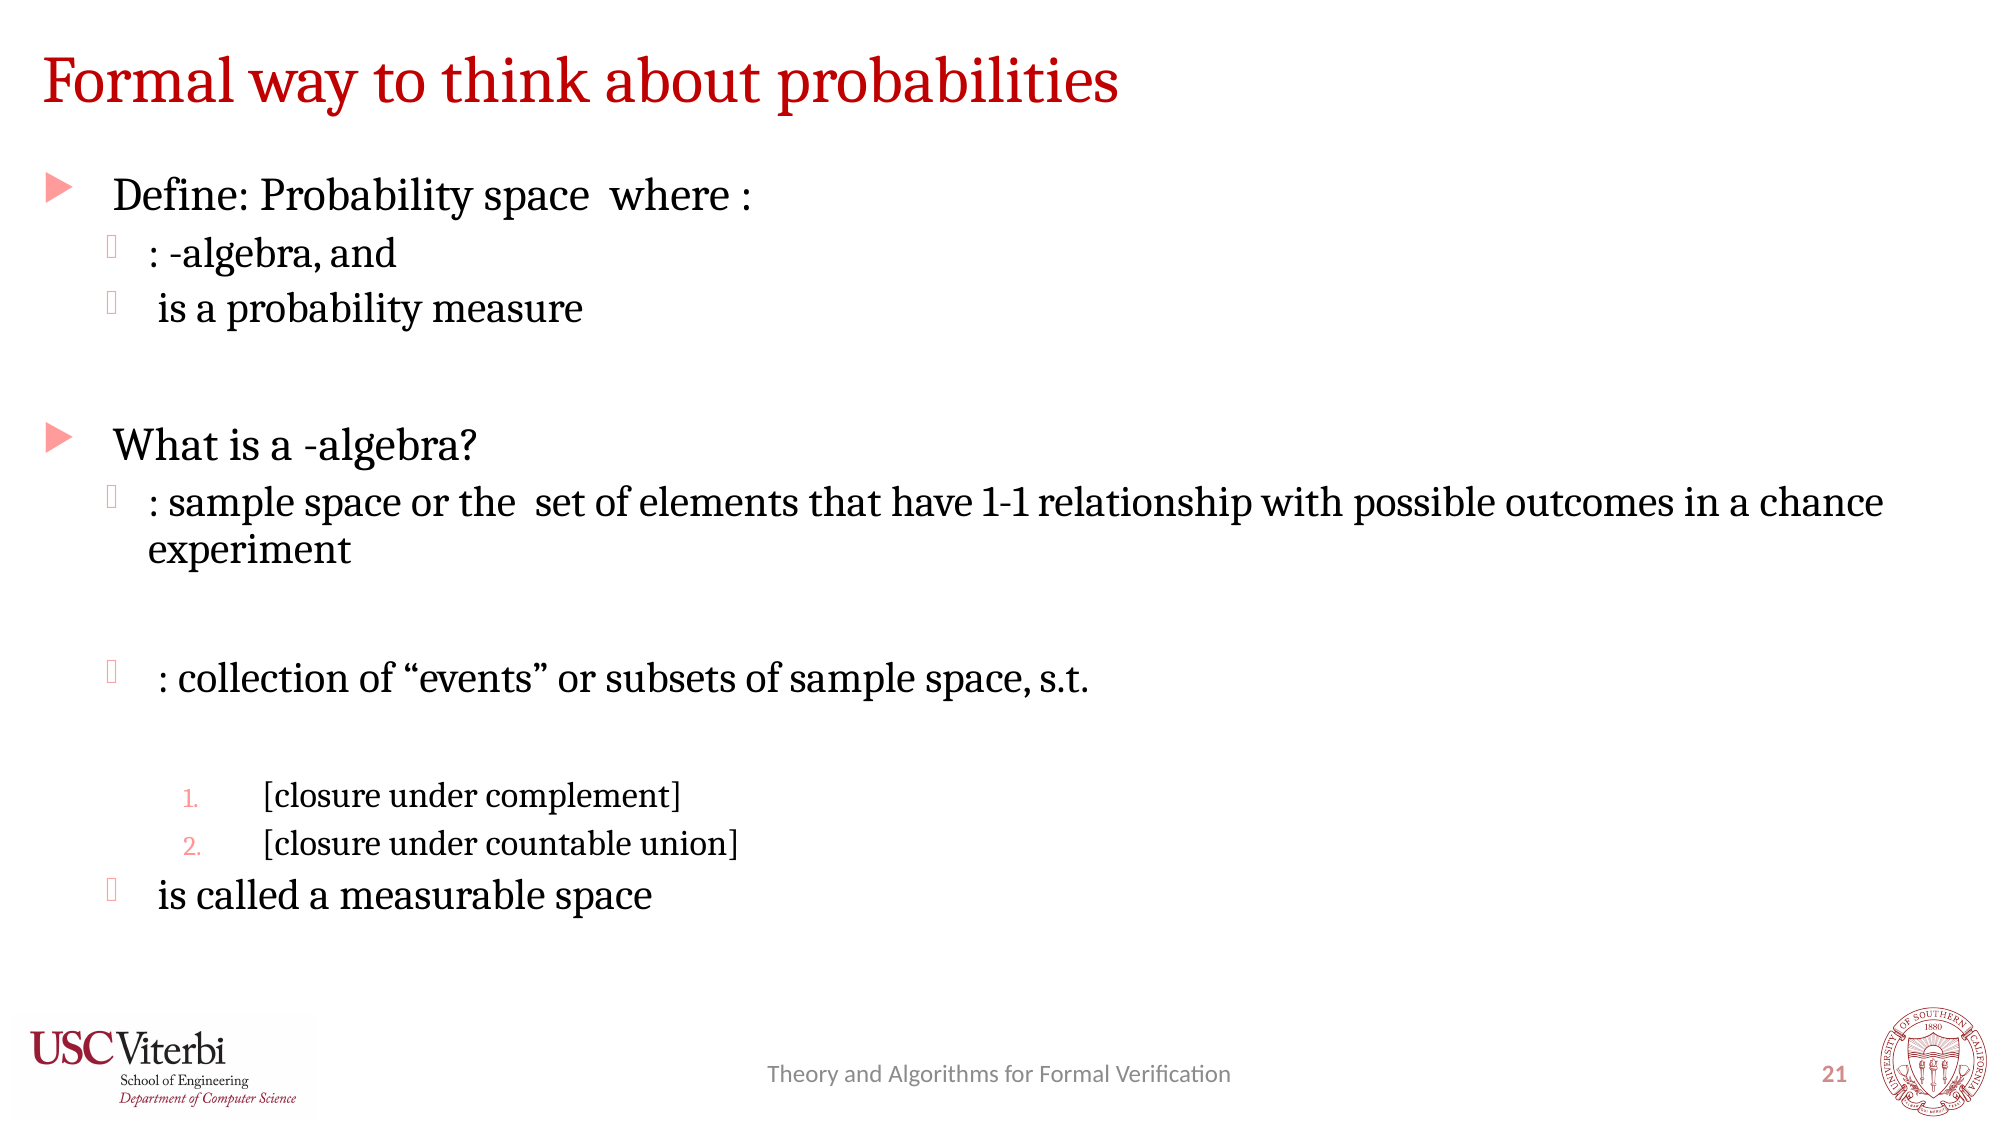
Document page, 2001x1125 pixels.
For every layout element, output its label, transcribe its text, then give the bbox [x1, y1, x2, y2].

title Formal way to think about probabilities [27, 12, 1947, 150]
picture [12, 1014, 316, 1119]
picture [1879, 1002, 1988, 1119]
slide_number 21 [1684, 1042, 1863, 1103]
footer Theory and Algorithms for Formal Verification [662, 1042, 1338, 1103]
